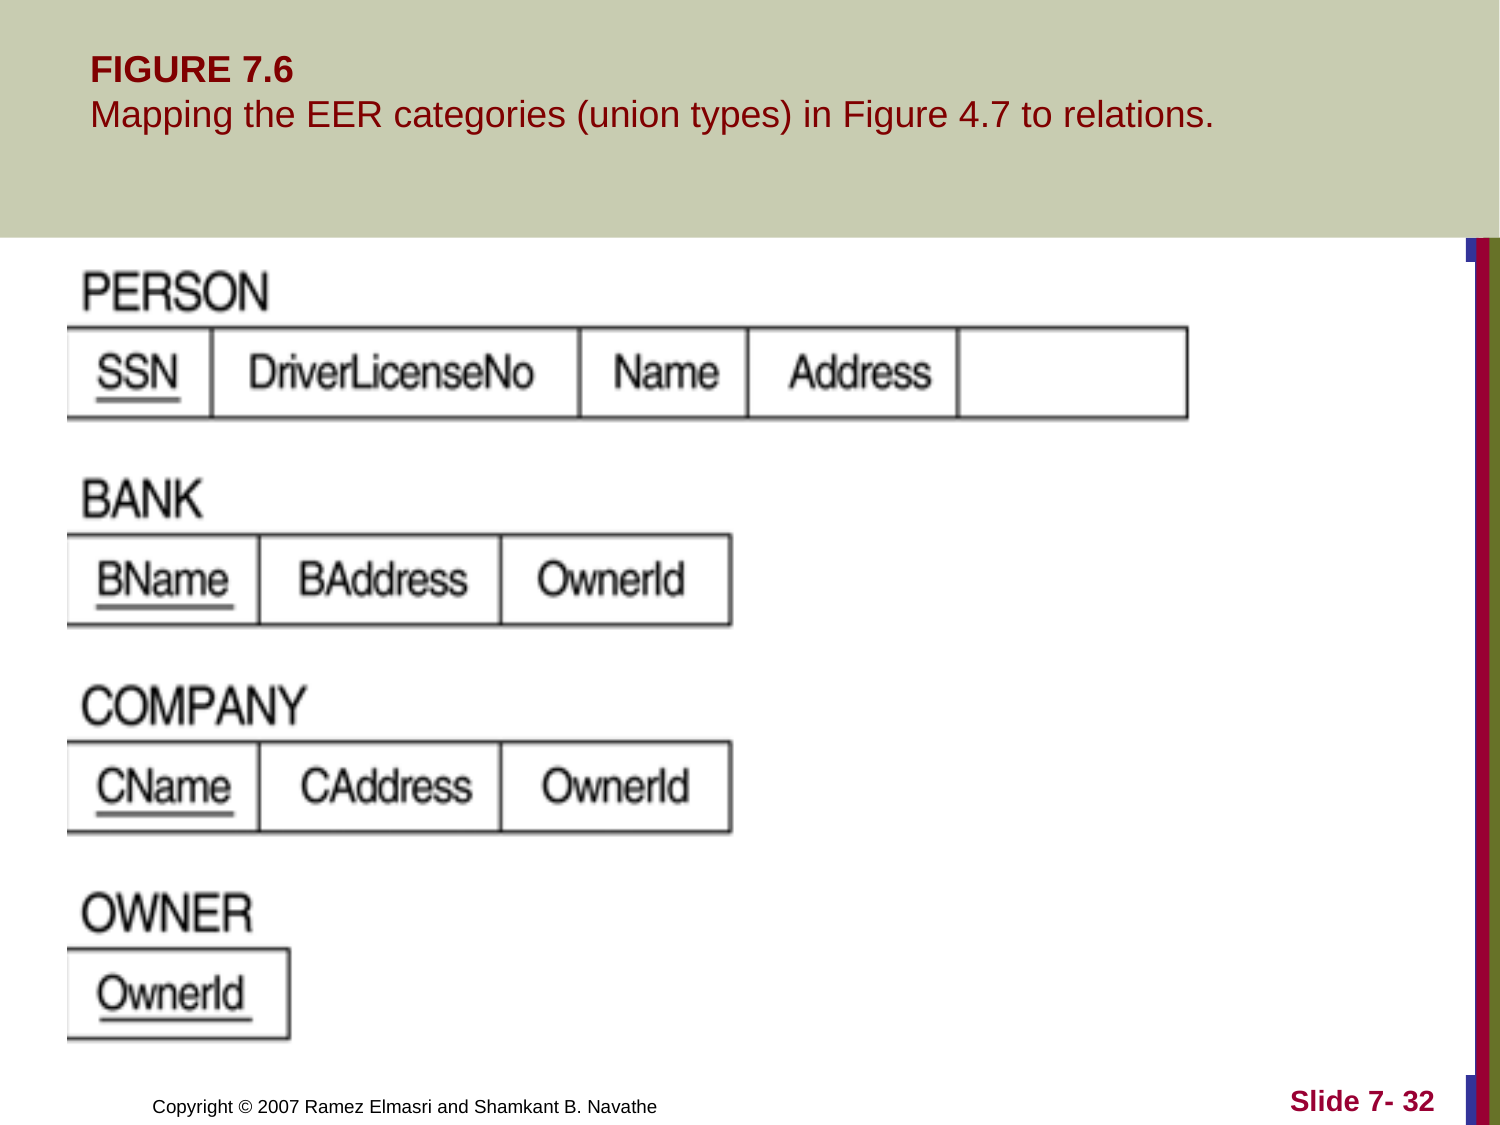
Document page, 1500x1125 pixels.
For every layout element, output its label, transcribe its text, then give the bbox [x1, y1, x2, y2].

picture [66, 262, 1476, 1076]
title FIGURE 7.6 Mapping the EER categories (union types) in Figure 4.7 to relations. [75, 37, 1375, 188]
text_box Slide 7- 32 [1137, 1083, 1450, 1125]
